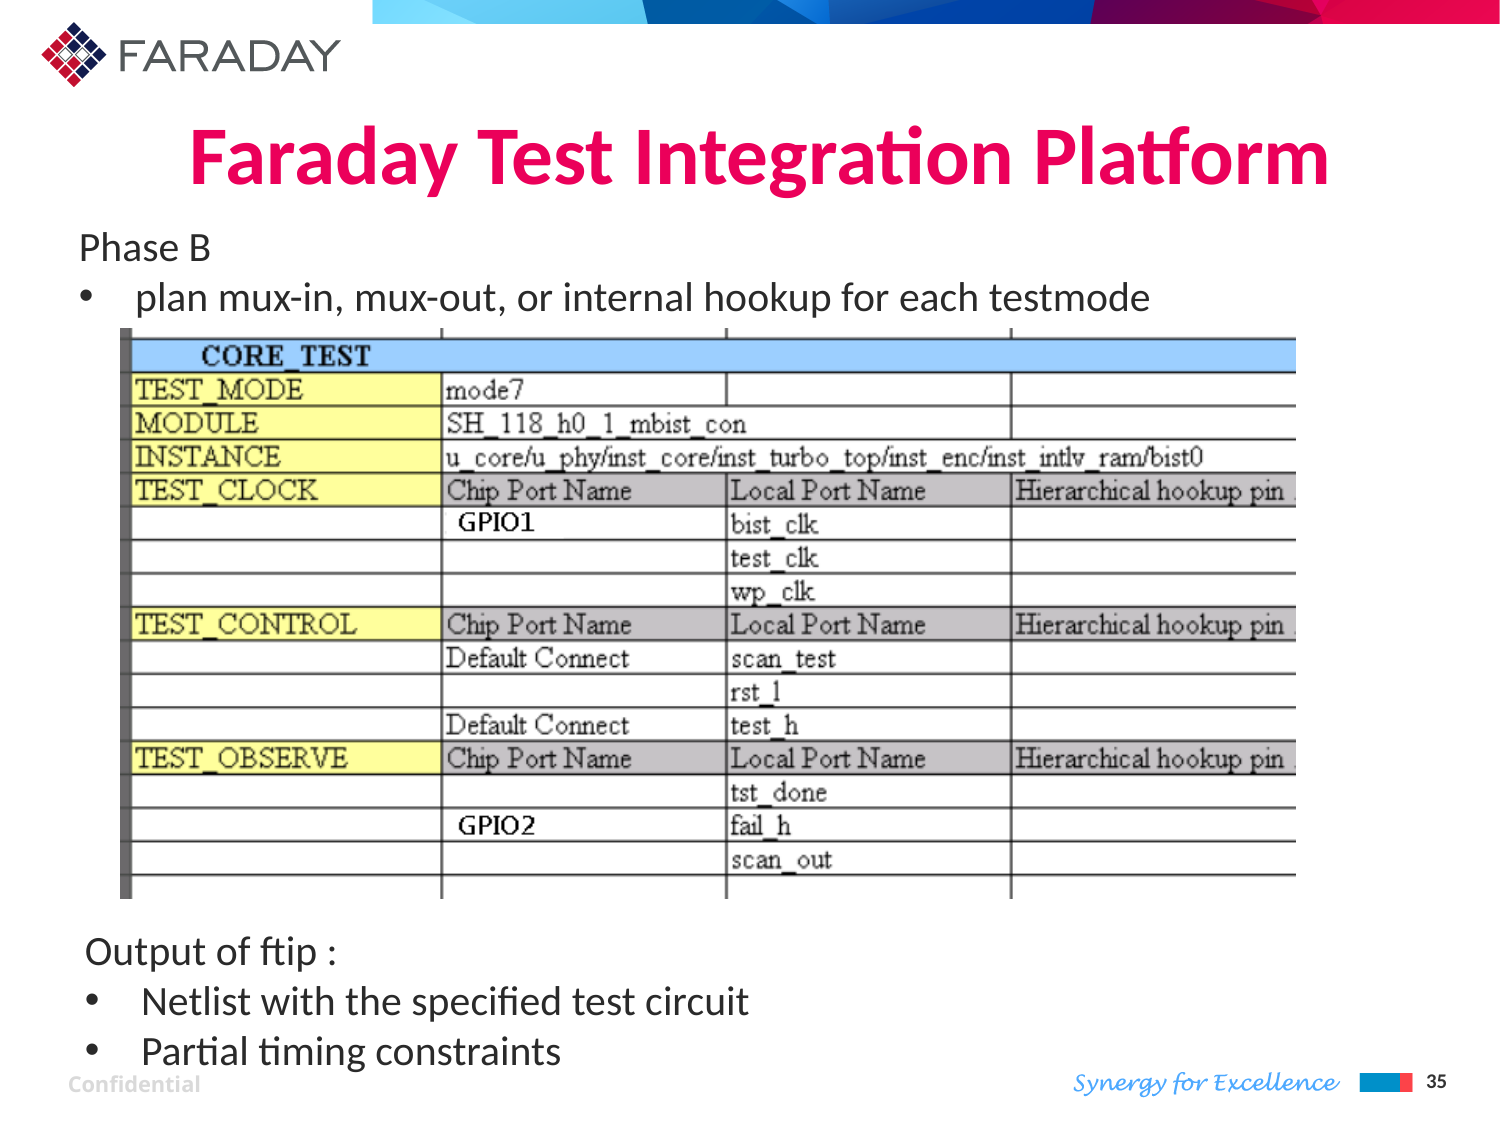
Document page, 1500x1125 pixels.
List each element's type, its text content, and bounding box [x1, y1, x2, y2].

text_box Output of ftip : Netlist with the specified test circuit Partial timing constraints [69, 916, 1320, 1082]
text_box Phase B plan mux-in, mux-out, or internal hookup for each testmode [63, 212, 1314, 328]
title Faraday Test Integration Platform [63, 62, 1459, 241]
picture [0, 0, 1500, 1125]
